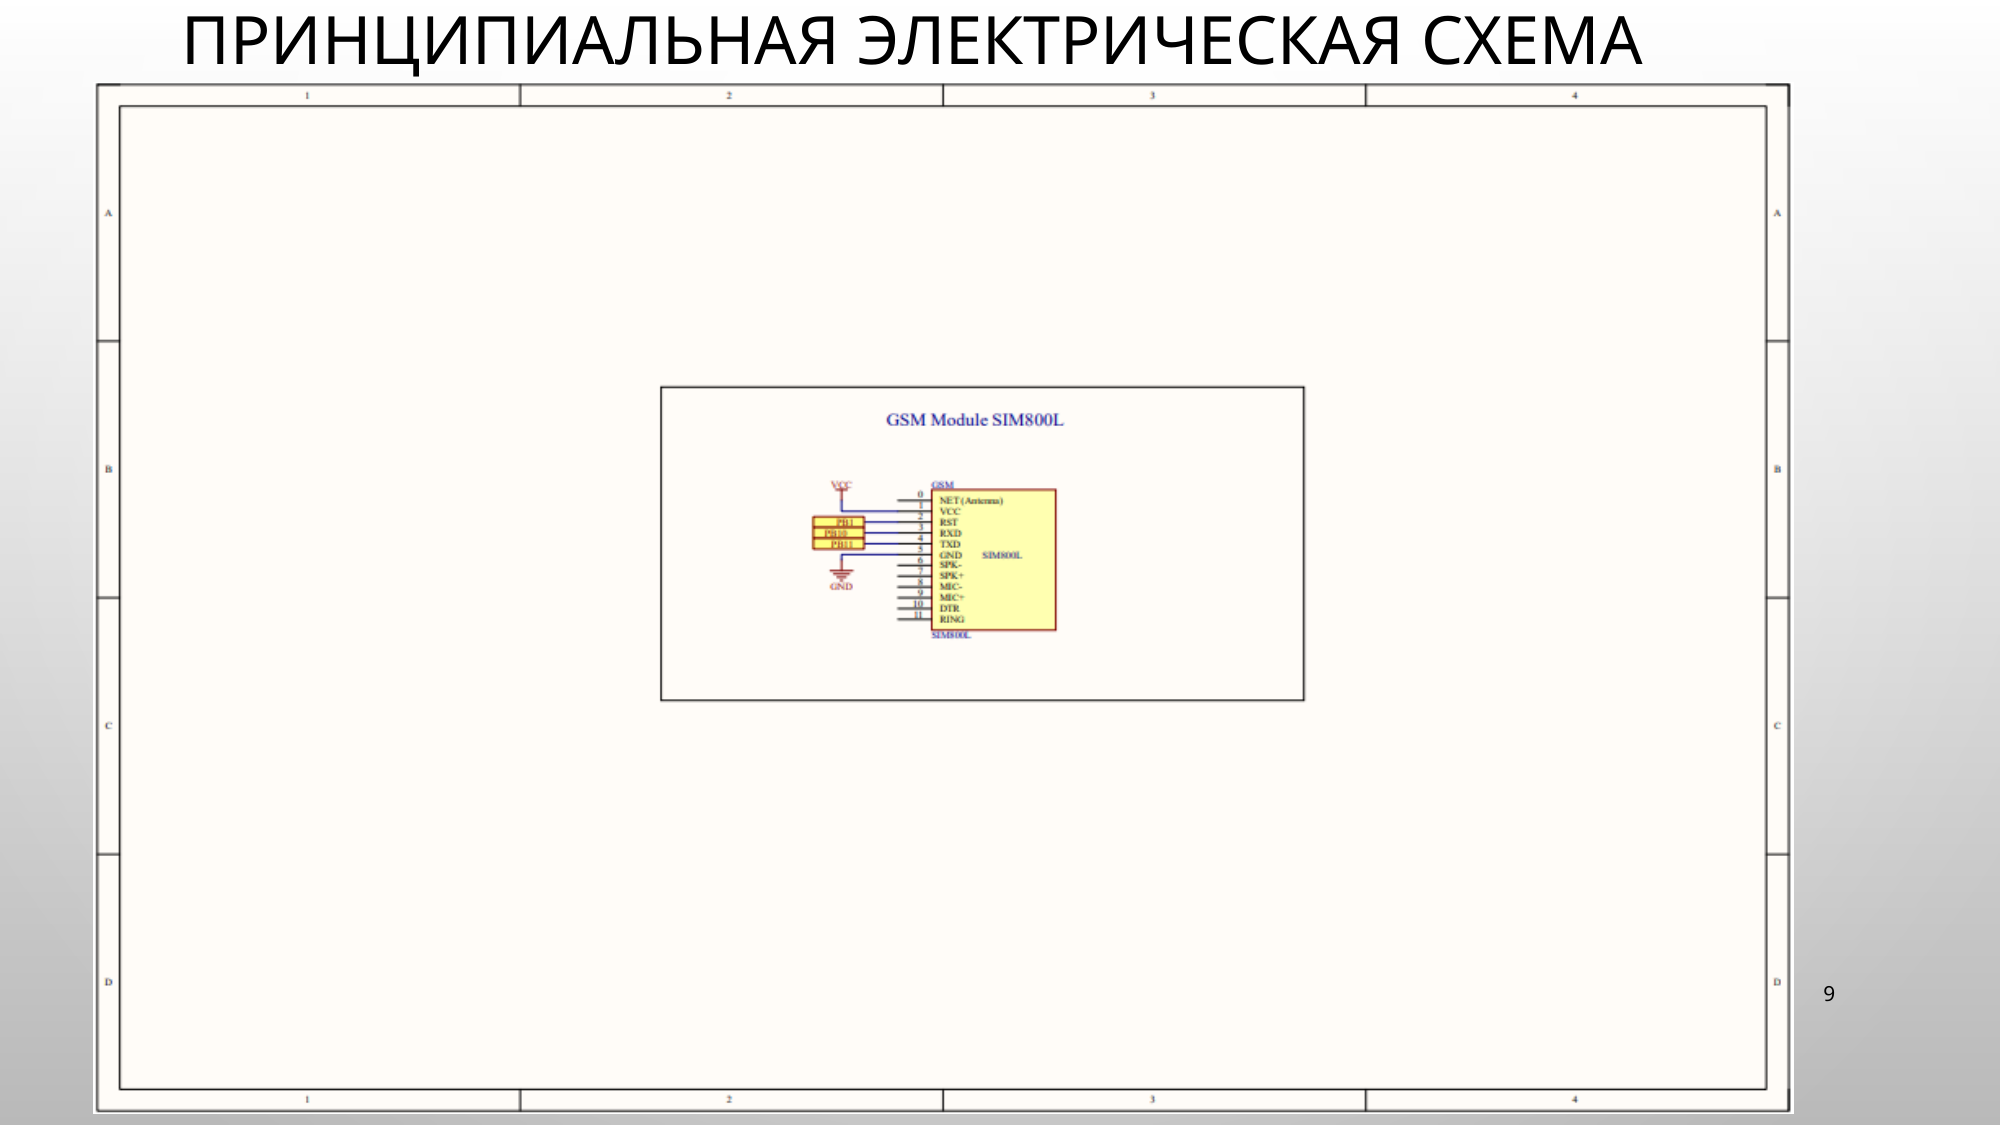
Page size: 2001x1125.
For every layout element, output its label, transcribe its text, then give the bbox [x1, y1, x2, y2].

slide_number 9 [1800, 965, 1851, 1025]
picture [0, 0, 2000, 1125]
title Принципиальная электрическая схема [62, 0, 1763, 174]
